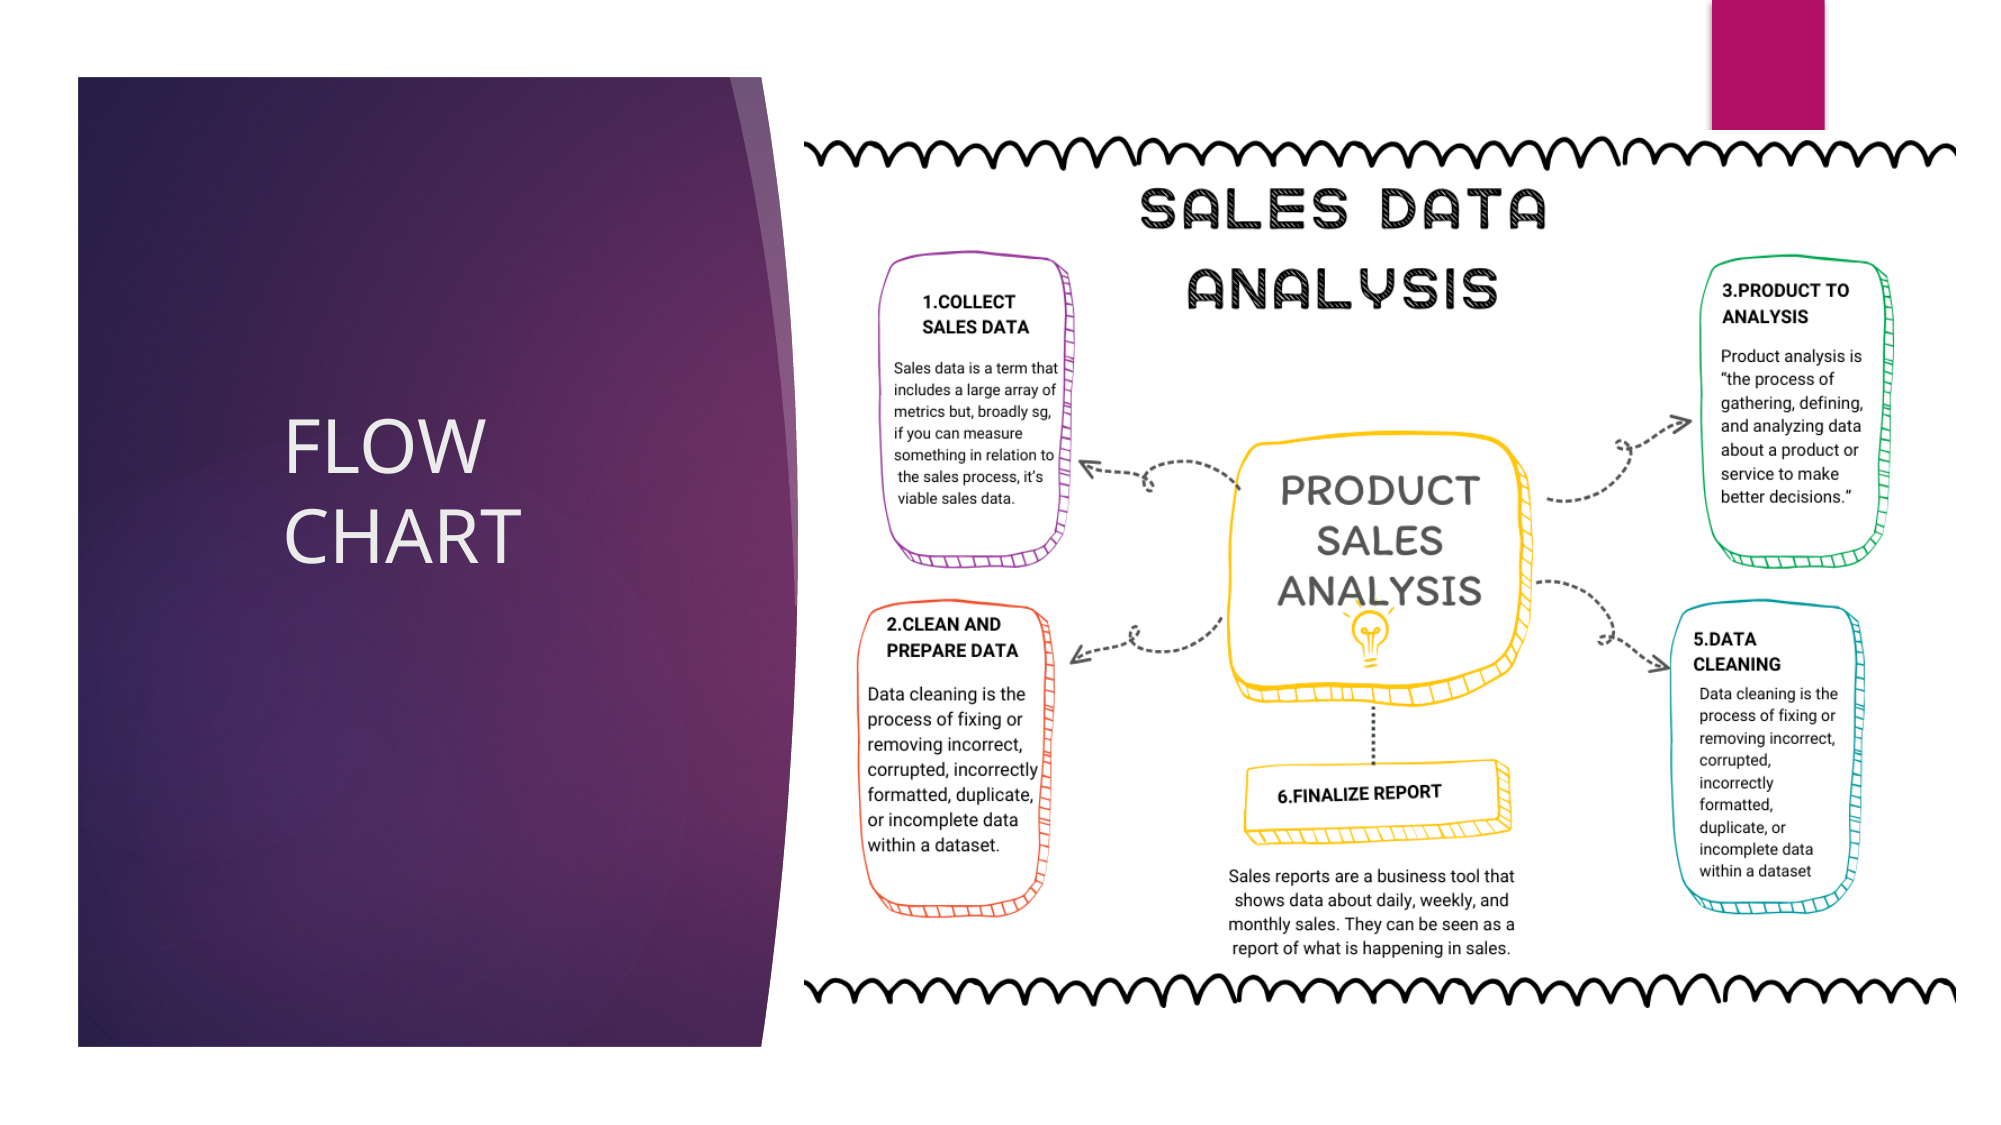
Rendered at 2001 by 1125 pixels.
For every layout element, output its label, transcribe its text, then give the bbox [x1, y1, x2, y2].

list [804, 130, 1957, 1009]
title FLOW CHART [267, 323, 726, 587]
